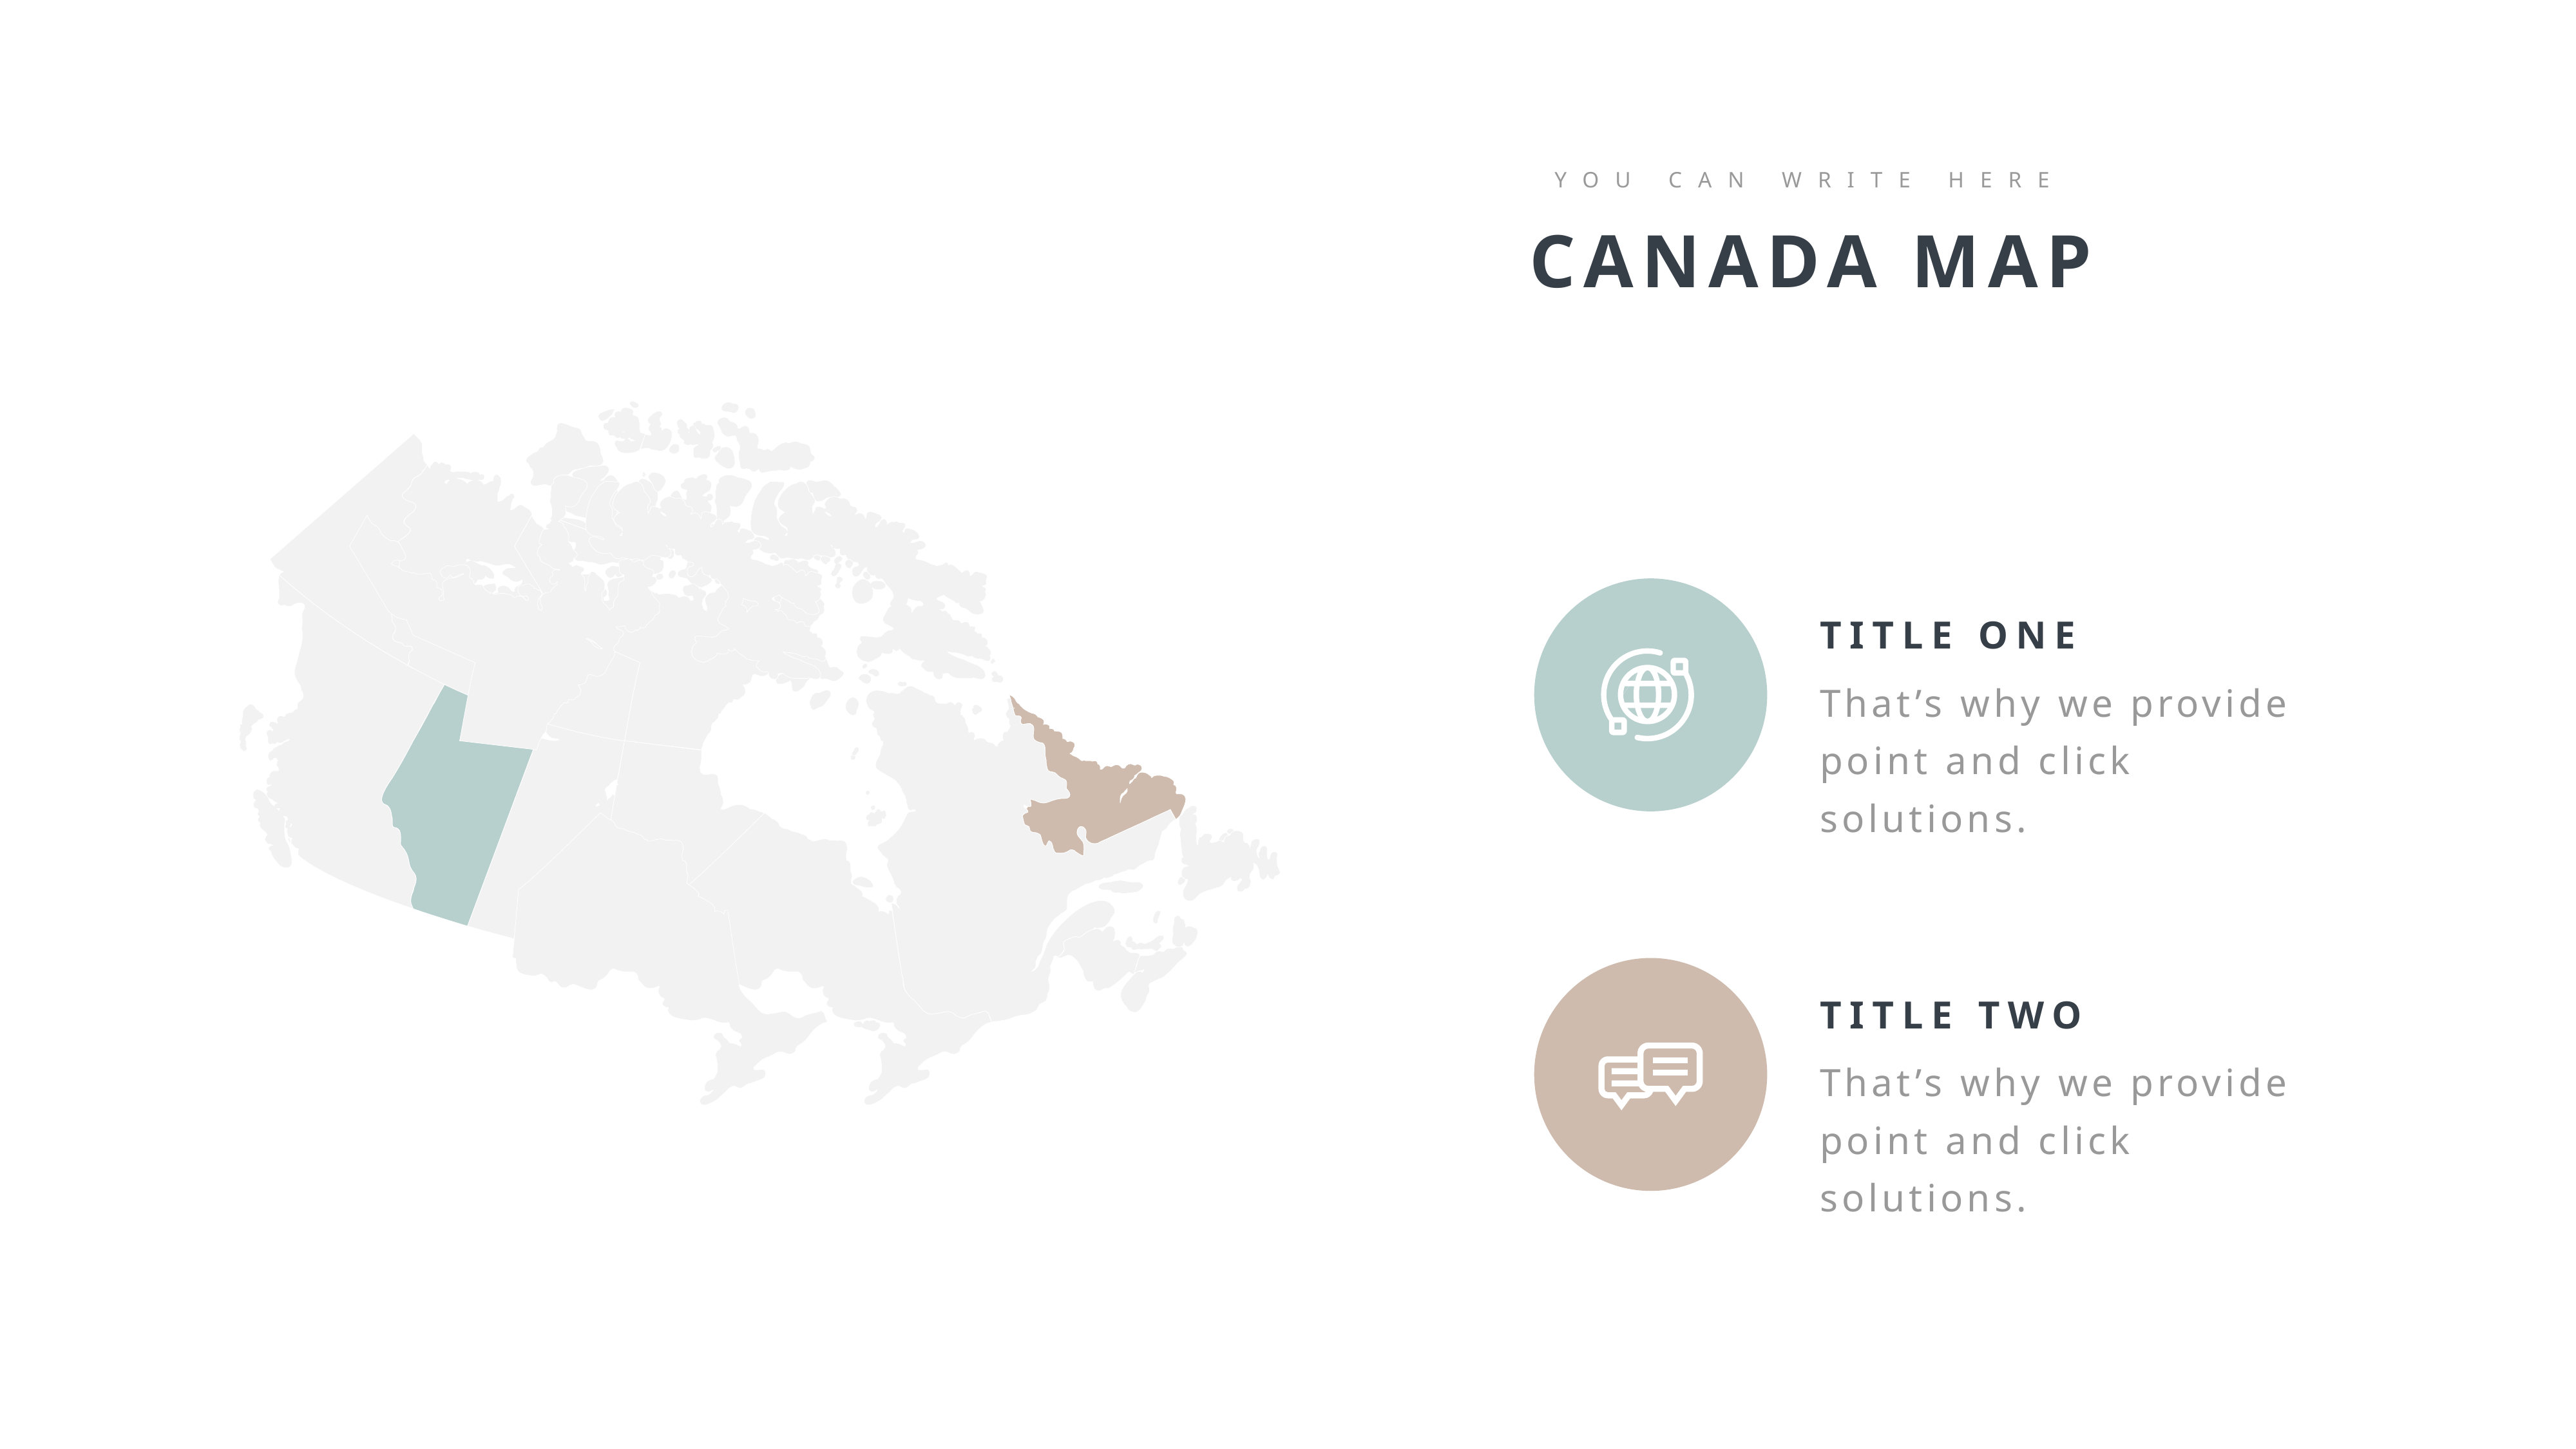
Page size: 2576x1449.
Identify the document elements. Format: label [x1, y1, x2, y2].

text_box [1520, 162, 2338, 1191]
text_box [238, 401, 1281, 1105]
